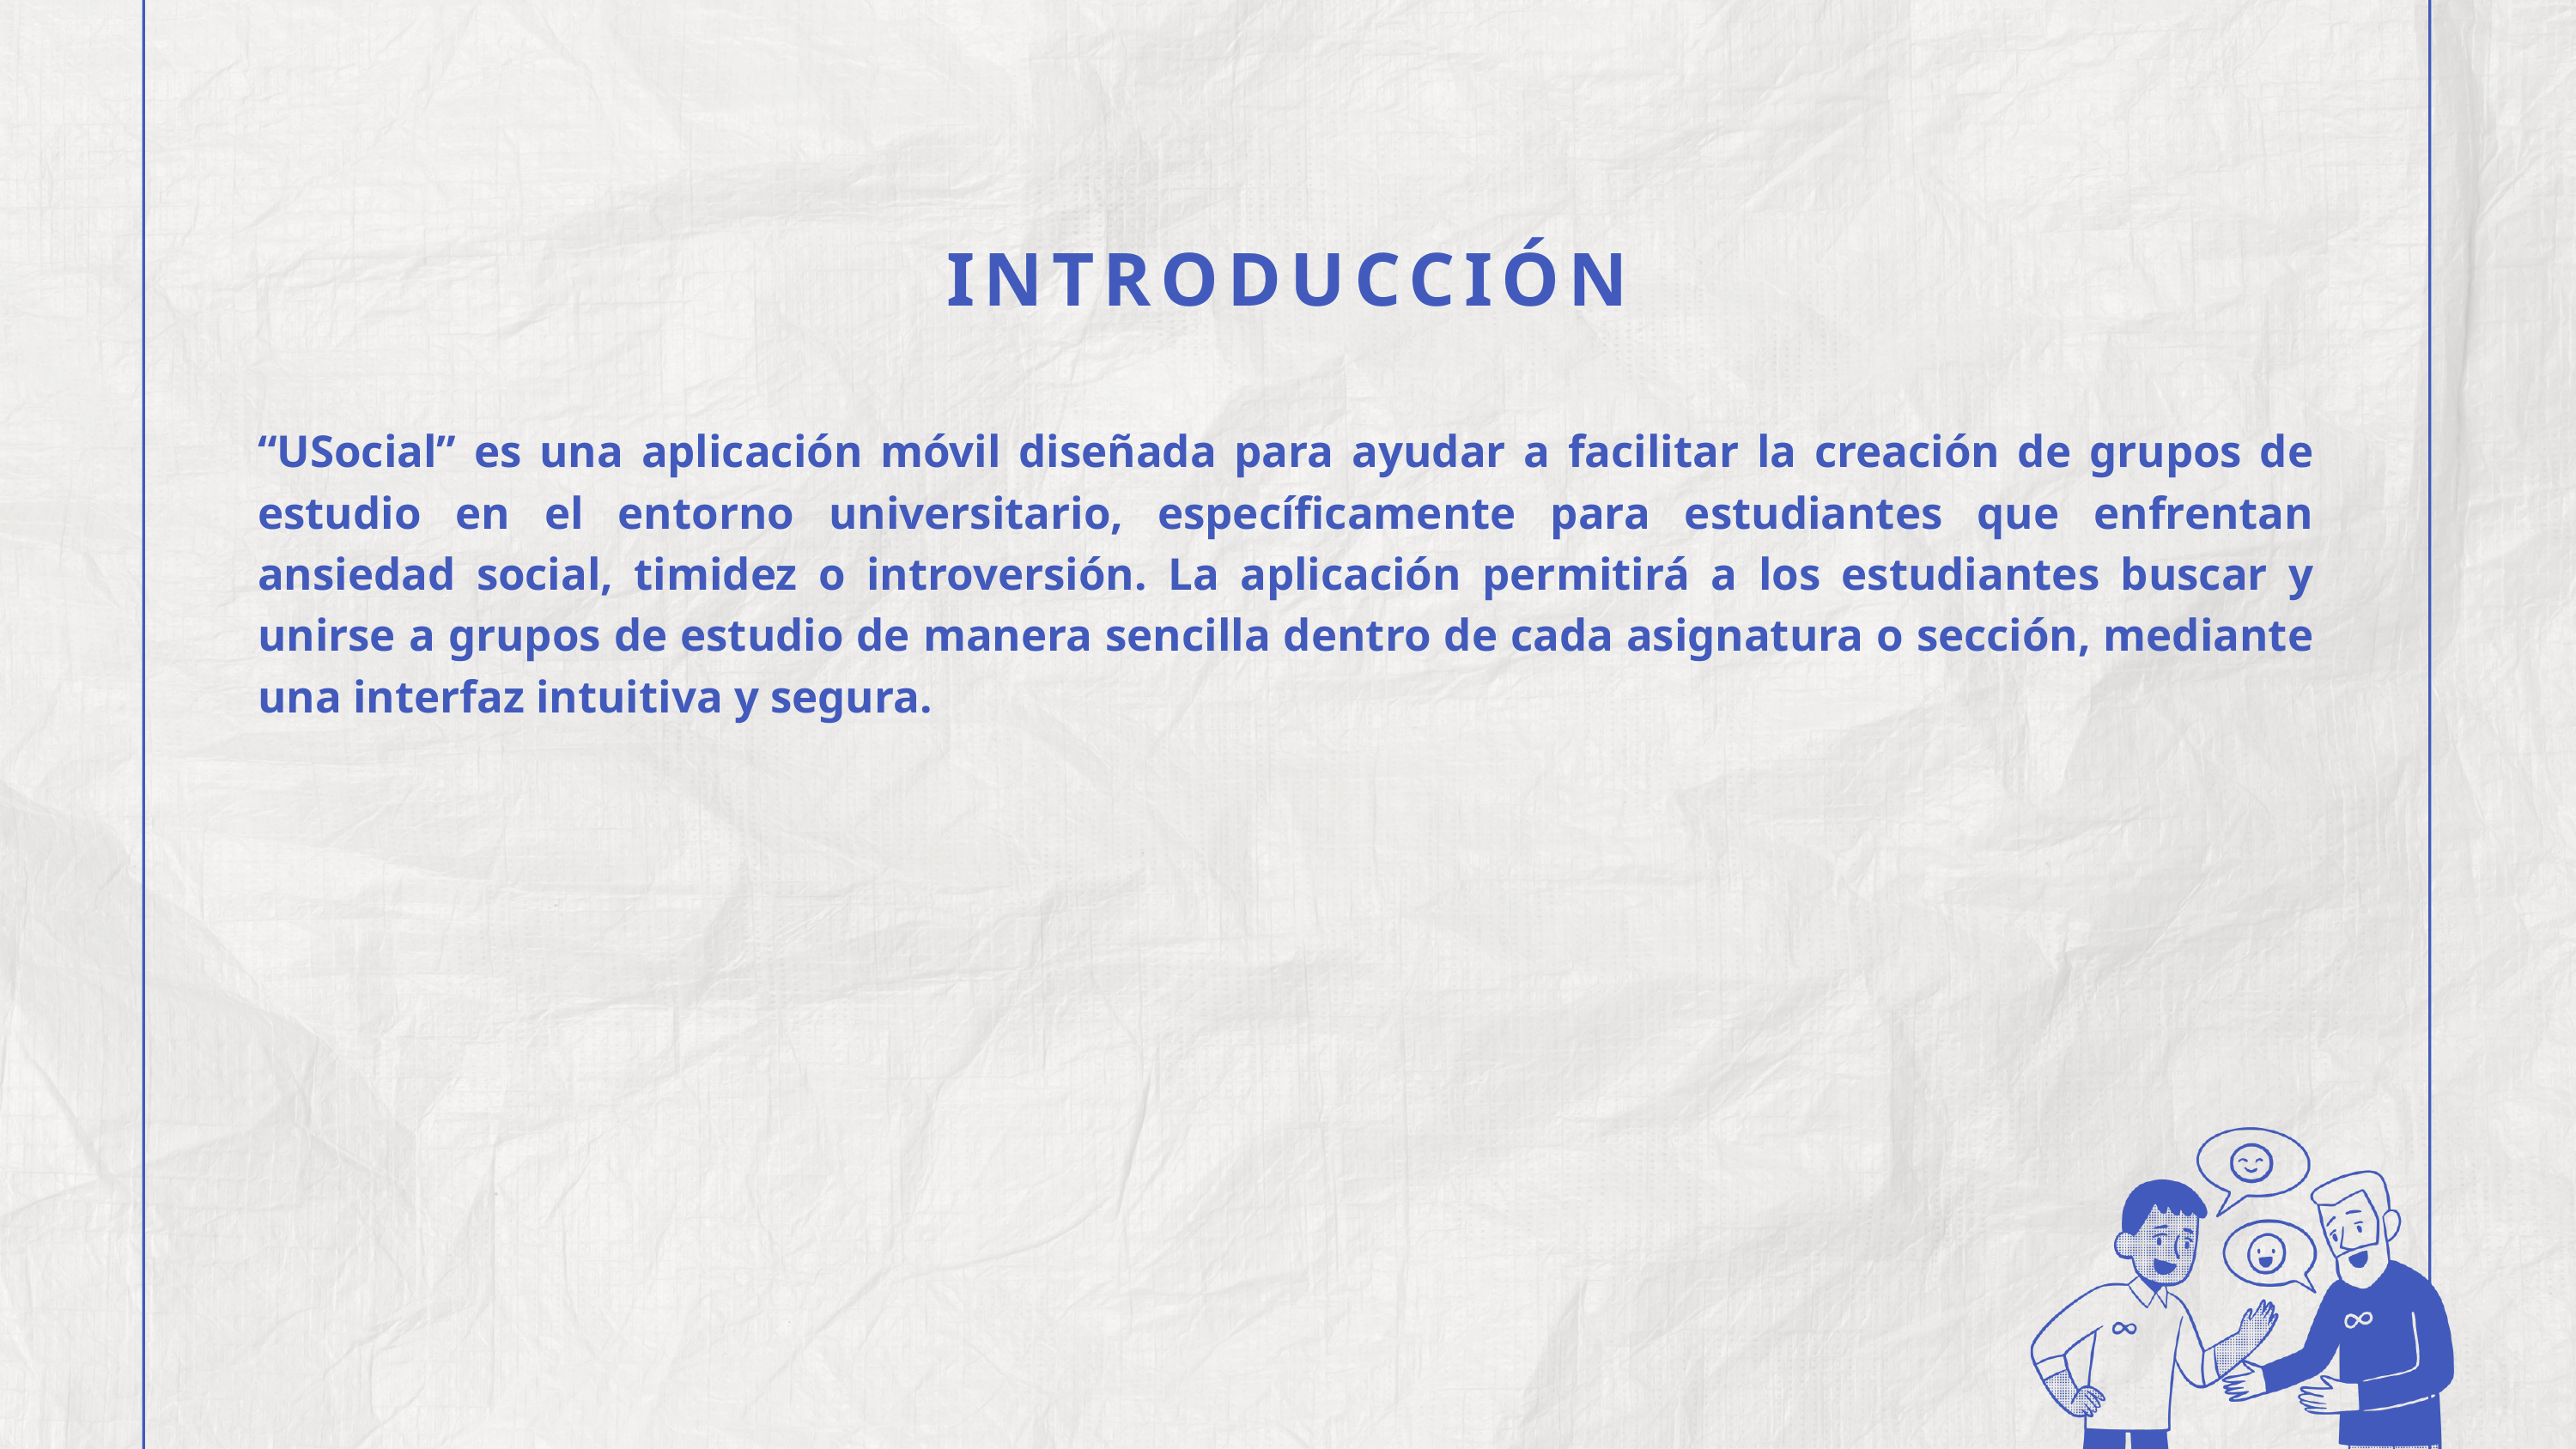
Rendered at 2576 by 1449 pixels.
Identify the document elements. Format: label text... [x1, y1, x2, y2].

text_box [144, 0, 2429, 1449]
text_box [0, 0, 143, 1449]
text_box [2030, 1127, 2454, 1449]
text_box INTRODUCCIÓN [545, 217, 2031, 321]
text_box “USocial” es una aplicación móvil diseñada para ayudar a facilitar la creación de grupos de estudio en el entorno universitario, específicamente para estudiantes que enfrentan ansiedad social, timidez o introversión. La aplicación permitirá a los estudiantes buscar y unirse a grupos de estudio de manera sencilla dentro de cada asignatura o sección, mediante una interfaz intuitiva y segura. [258, 415, 2316, 722]
text_box [2430, 0, 2576, 1449]
